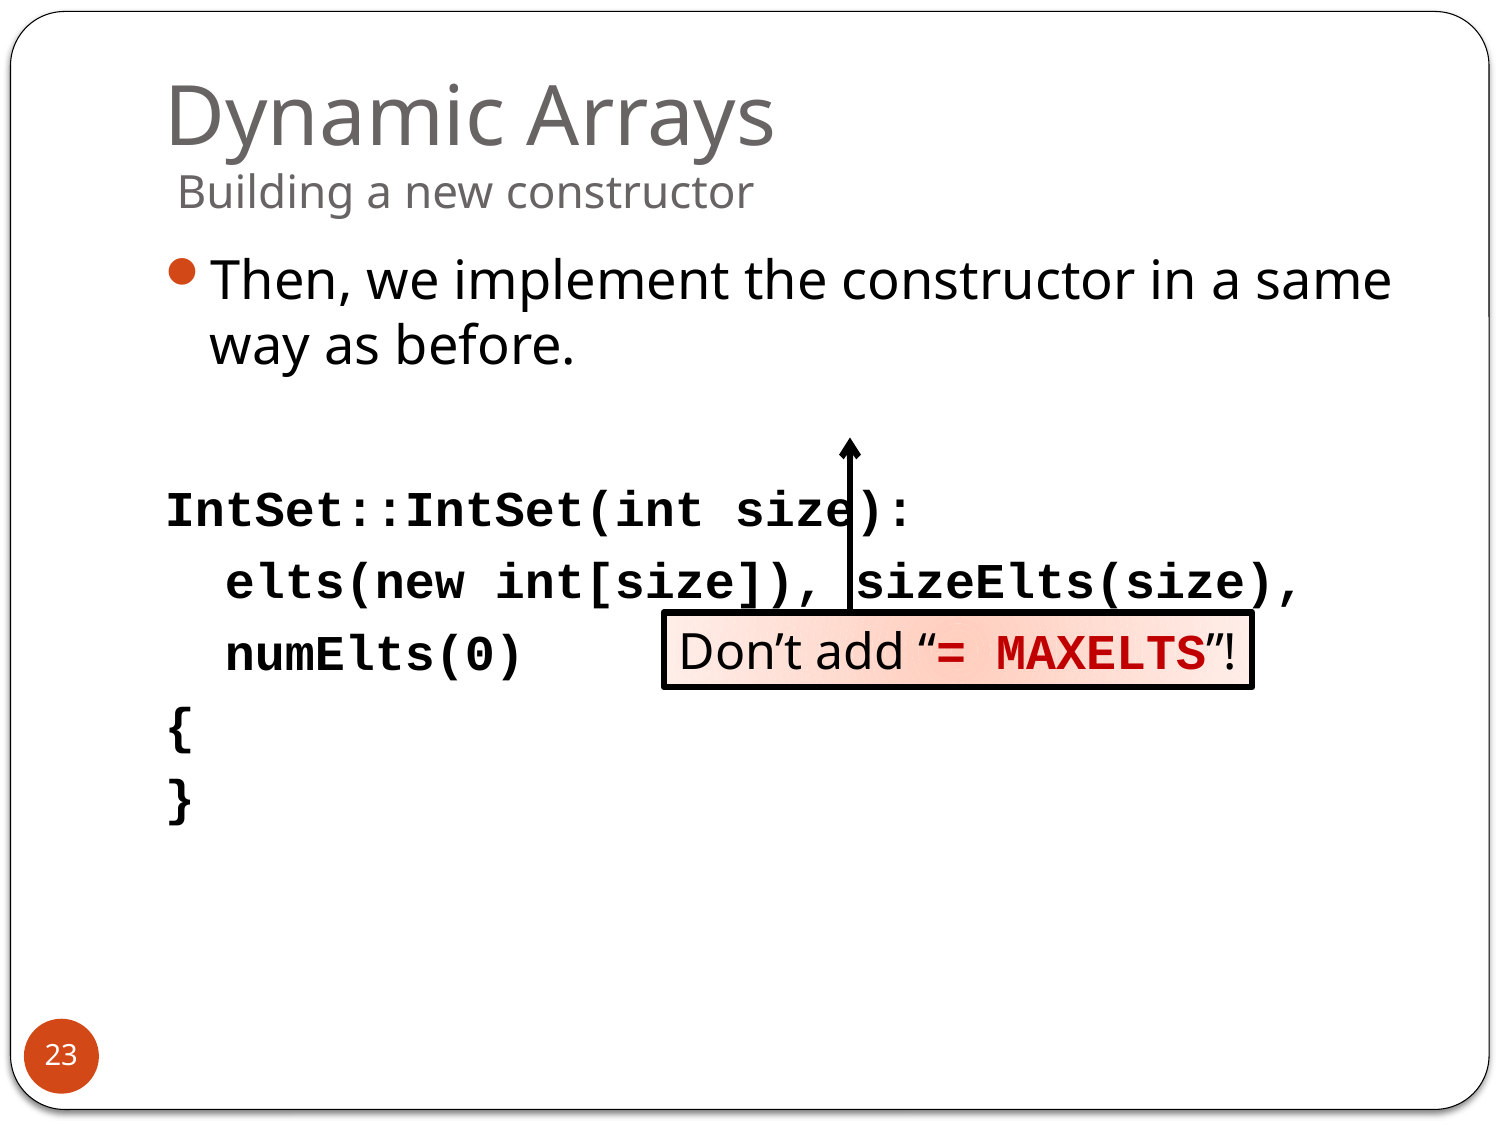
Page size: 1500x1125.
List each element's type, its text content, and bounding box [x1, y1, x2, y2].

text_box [687, 437, 1229, 689]
slide_number 23 [23, 1018, 99, 1094]
title Dynamic Arrays Building a new constructor [150, 45, 1425, 233]
list Then, we implement the constructor in a same way as before. IntSet::IntSet(int size): elts(new int[size]), sizeElts(size), numElts(0) { } [150, 237, 1463, 1088]
